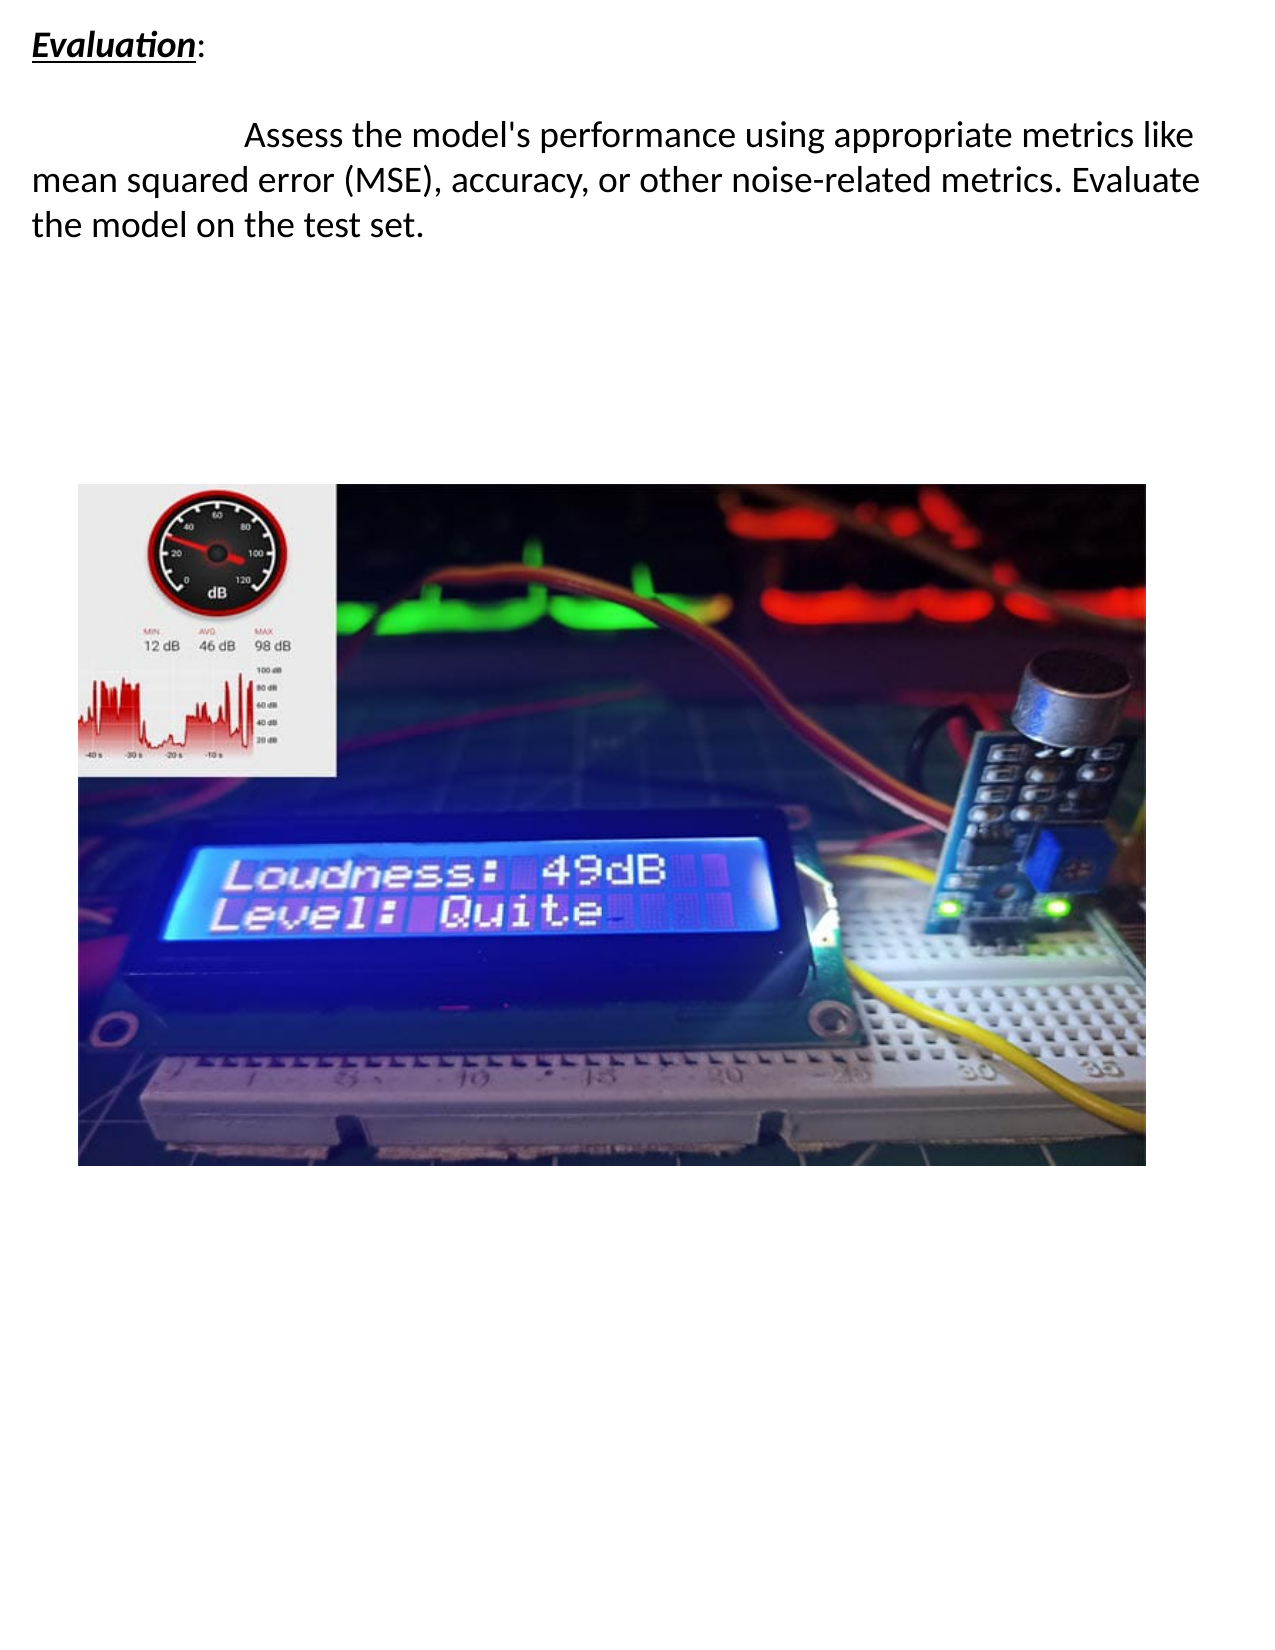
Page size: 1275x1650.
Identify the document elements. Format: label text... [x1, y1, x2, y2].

text_box Evaluation: Assess the model's performance using appropriate metrics like mean squared error (MSE), accuracy, or other noise-related metrics. Evaluate the model on the test set. [16, 13, 1275, 253]
picture [78, 484, 1146, 1166]
